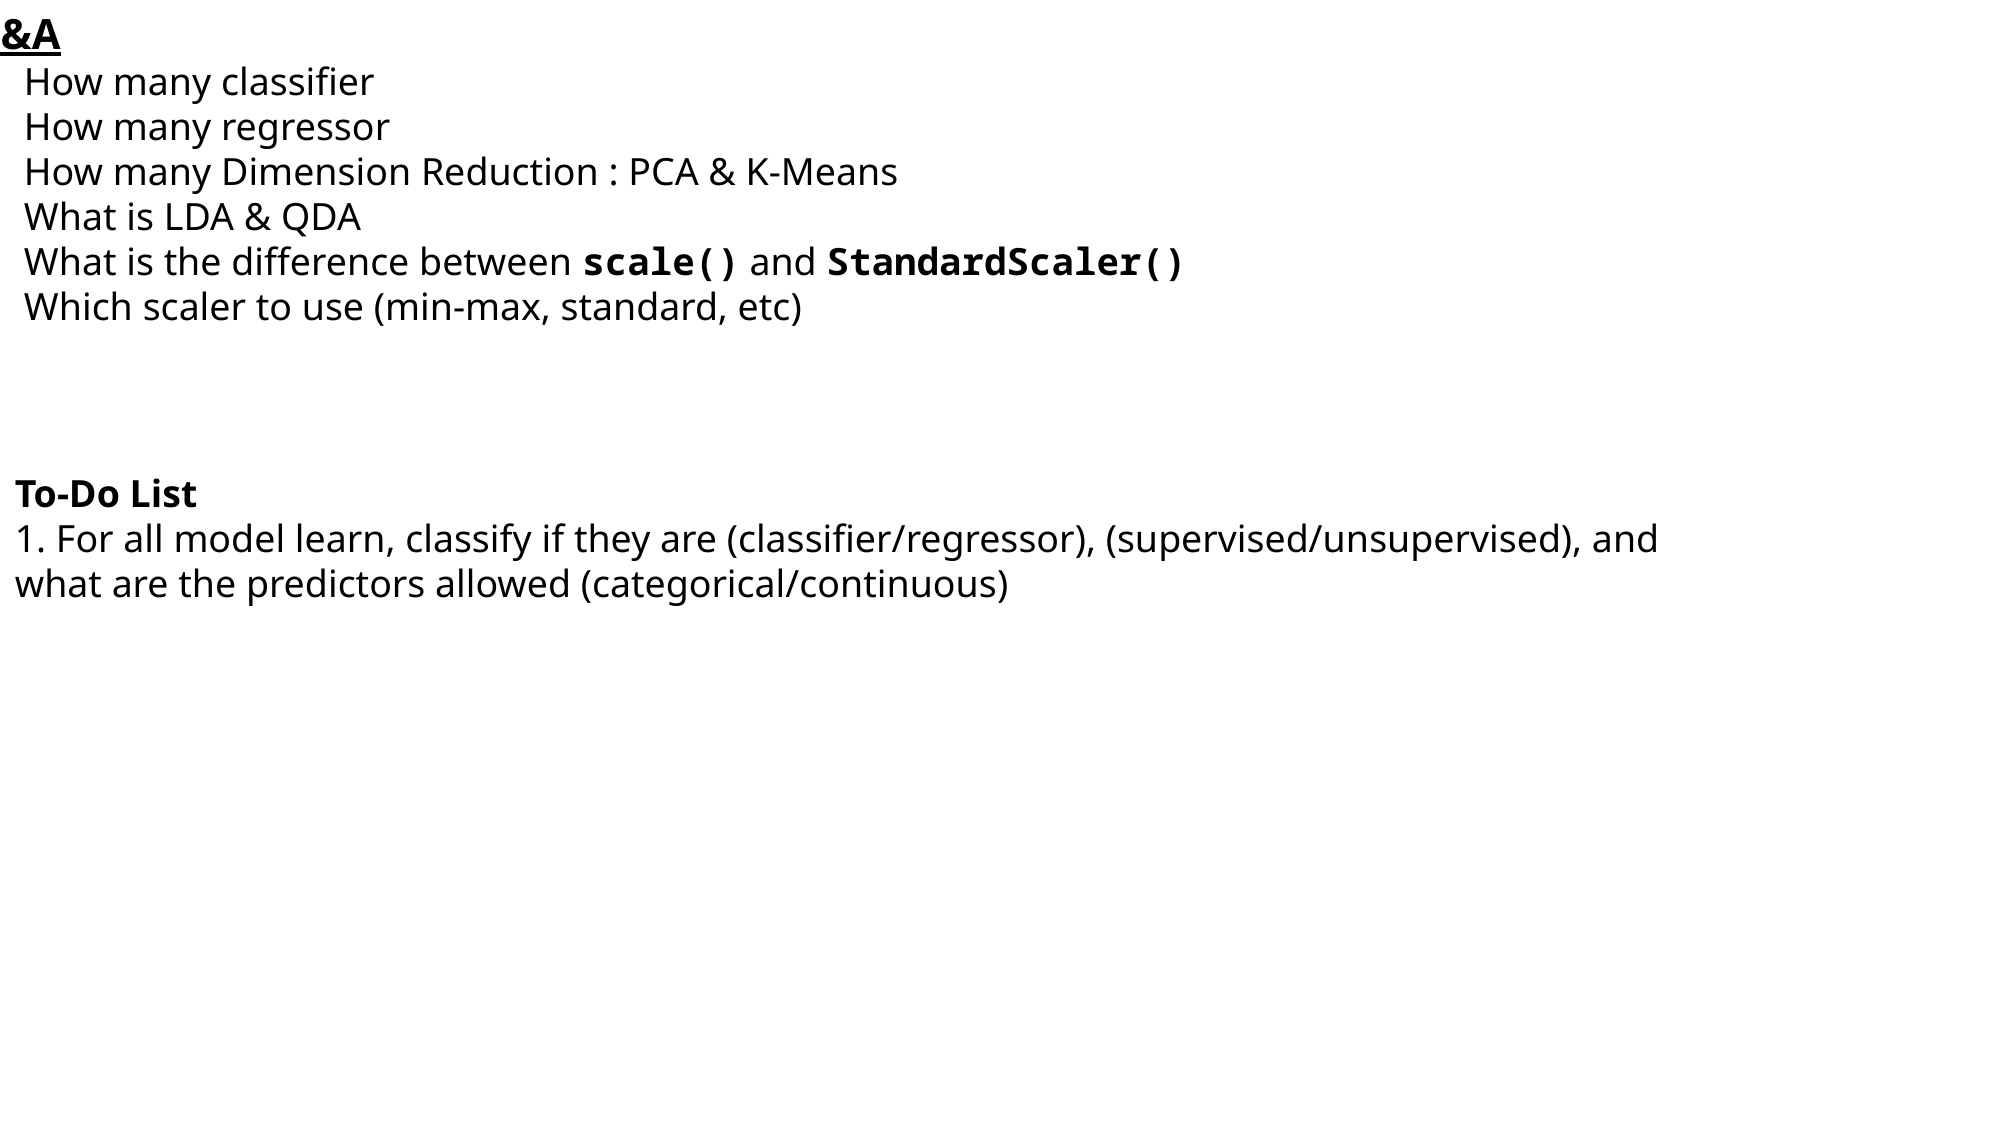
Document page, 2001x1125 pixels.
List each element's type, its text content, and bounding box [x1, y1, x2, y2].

text_box To-Do List 1. For all model learn, classify if they are (classifier/regressor), (supervised/unsupervised), and what are the predictors allowed (categorical/continuous) [0, 462, 1694, 613]
text_box Q&A How many classifier How many regressor How many Dimension Reduction : PCA & K-Means What is LDA & QDA What is the difference between scale() and StandardScaler() Which scaler to use (min-max, standard, etc) [0, 0, 1202, 335]
